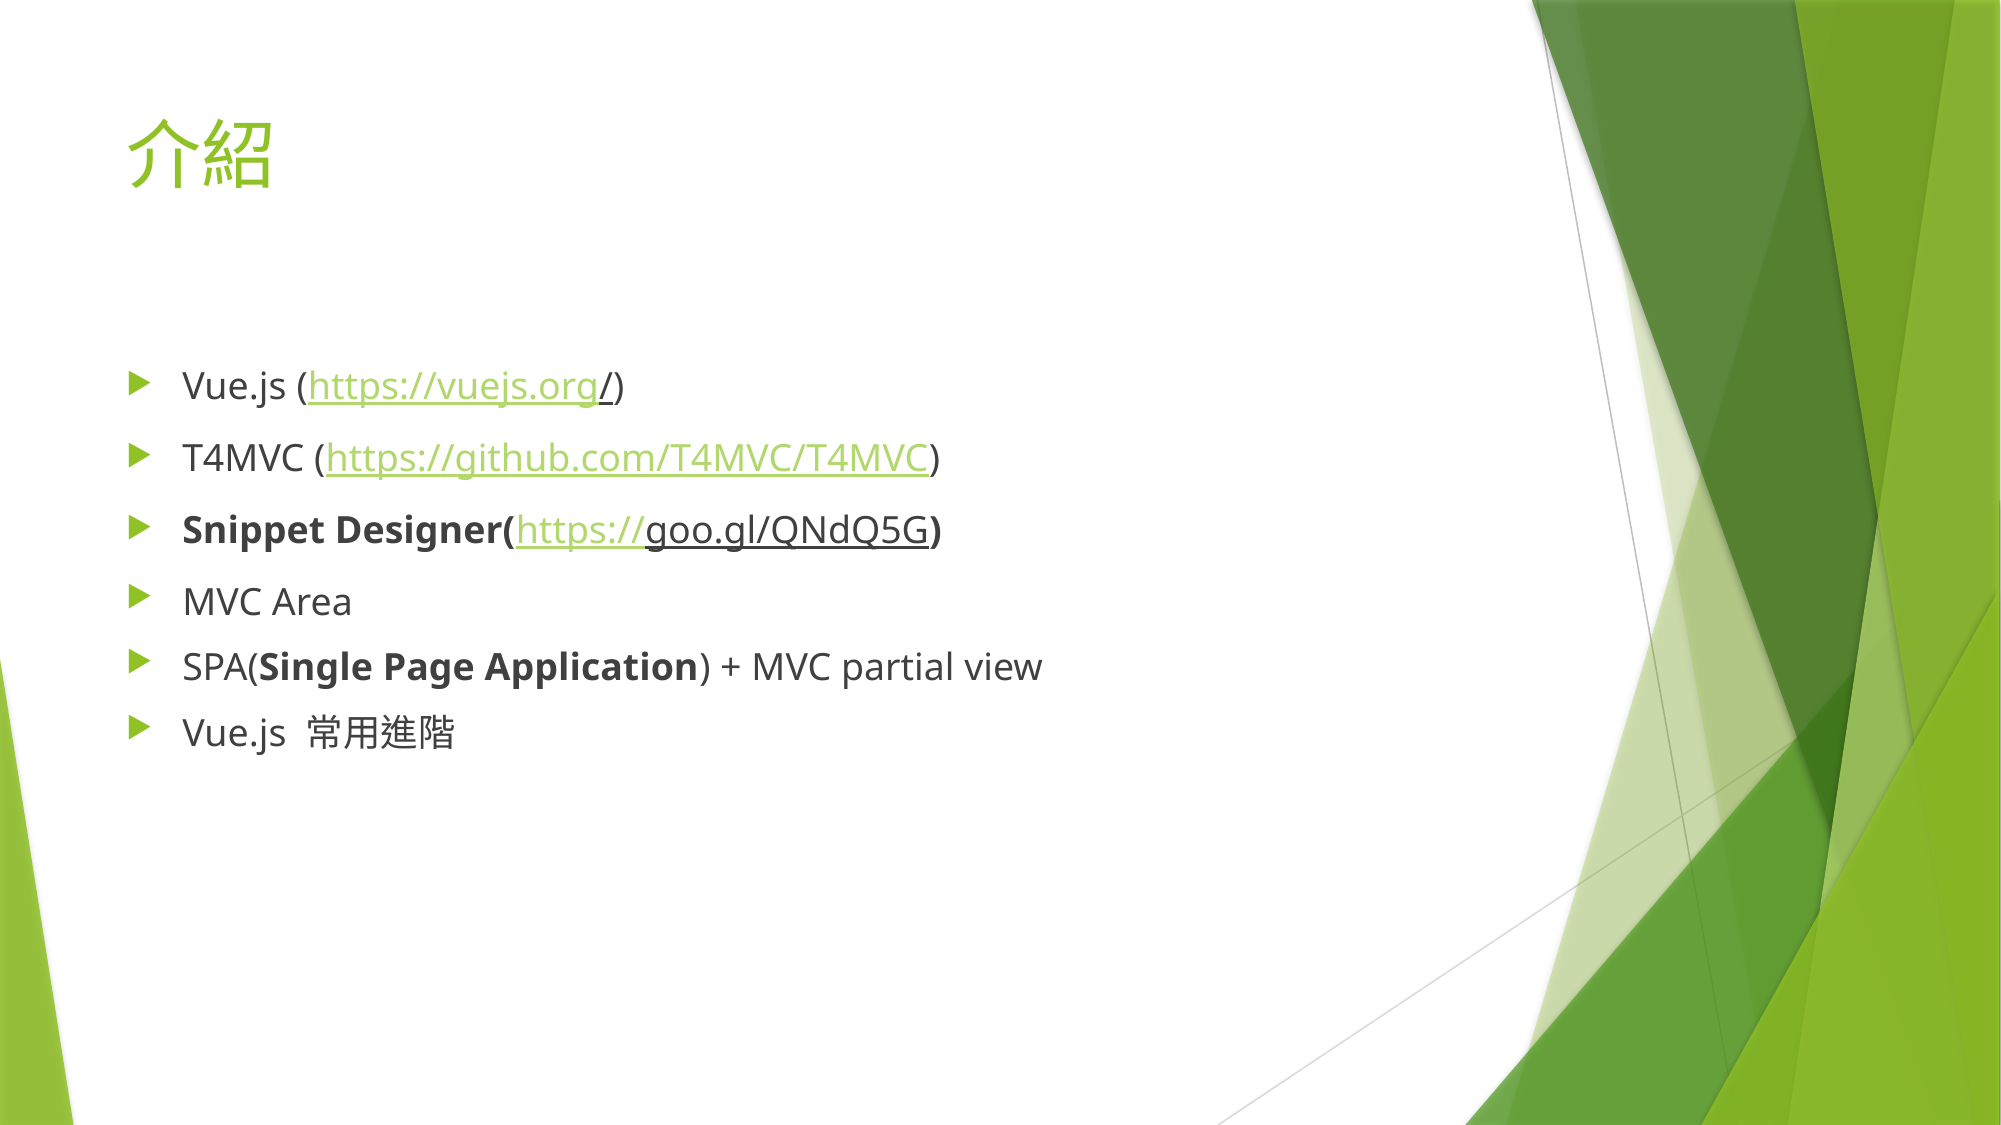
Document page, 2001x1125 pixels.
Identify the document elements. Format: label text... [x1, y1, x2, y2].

title 介紹 [111, 99, 1522, 317]
list Vue.js (https://vuejs.org/) T4MVC (https://github.com/T4MVC/T4MVC) Snippet Designer(https://goo.gl/QNdQ5G) MVC Area SPA(Single Page Application) + MVC partial view Vue.js 常用進階 [111, 354, 1522, 992]
